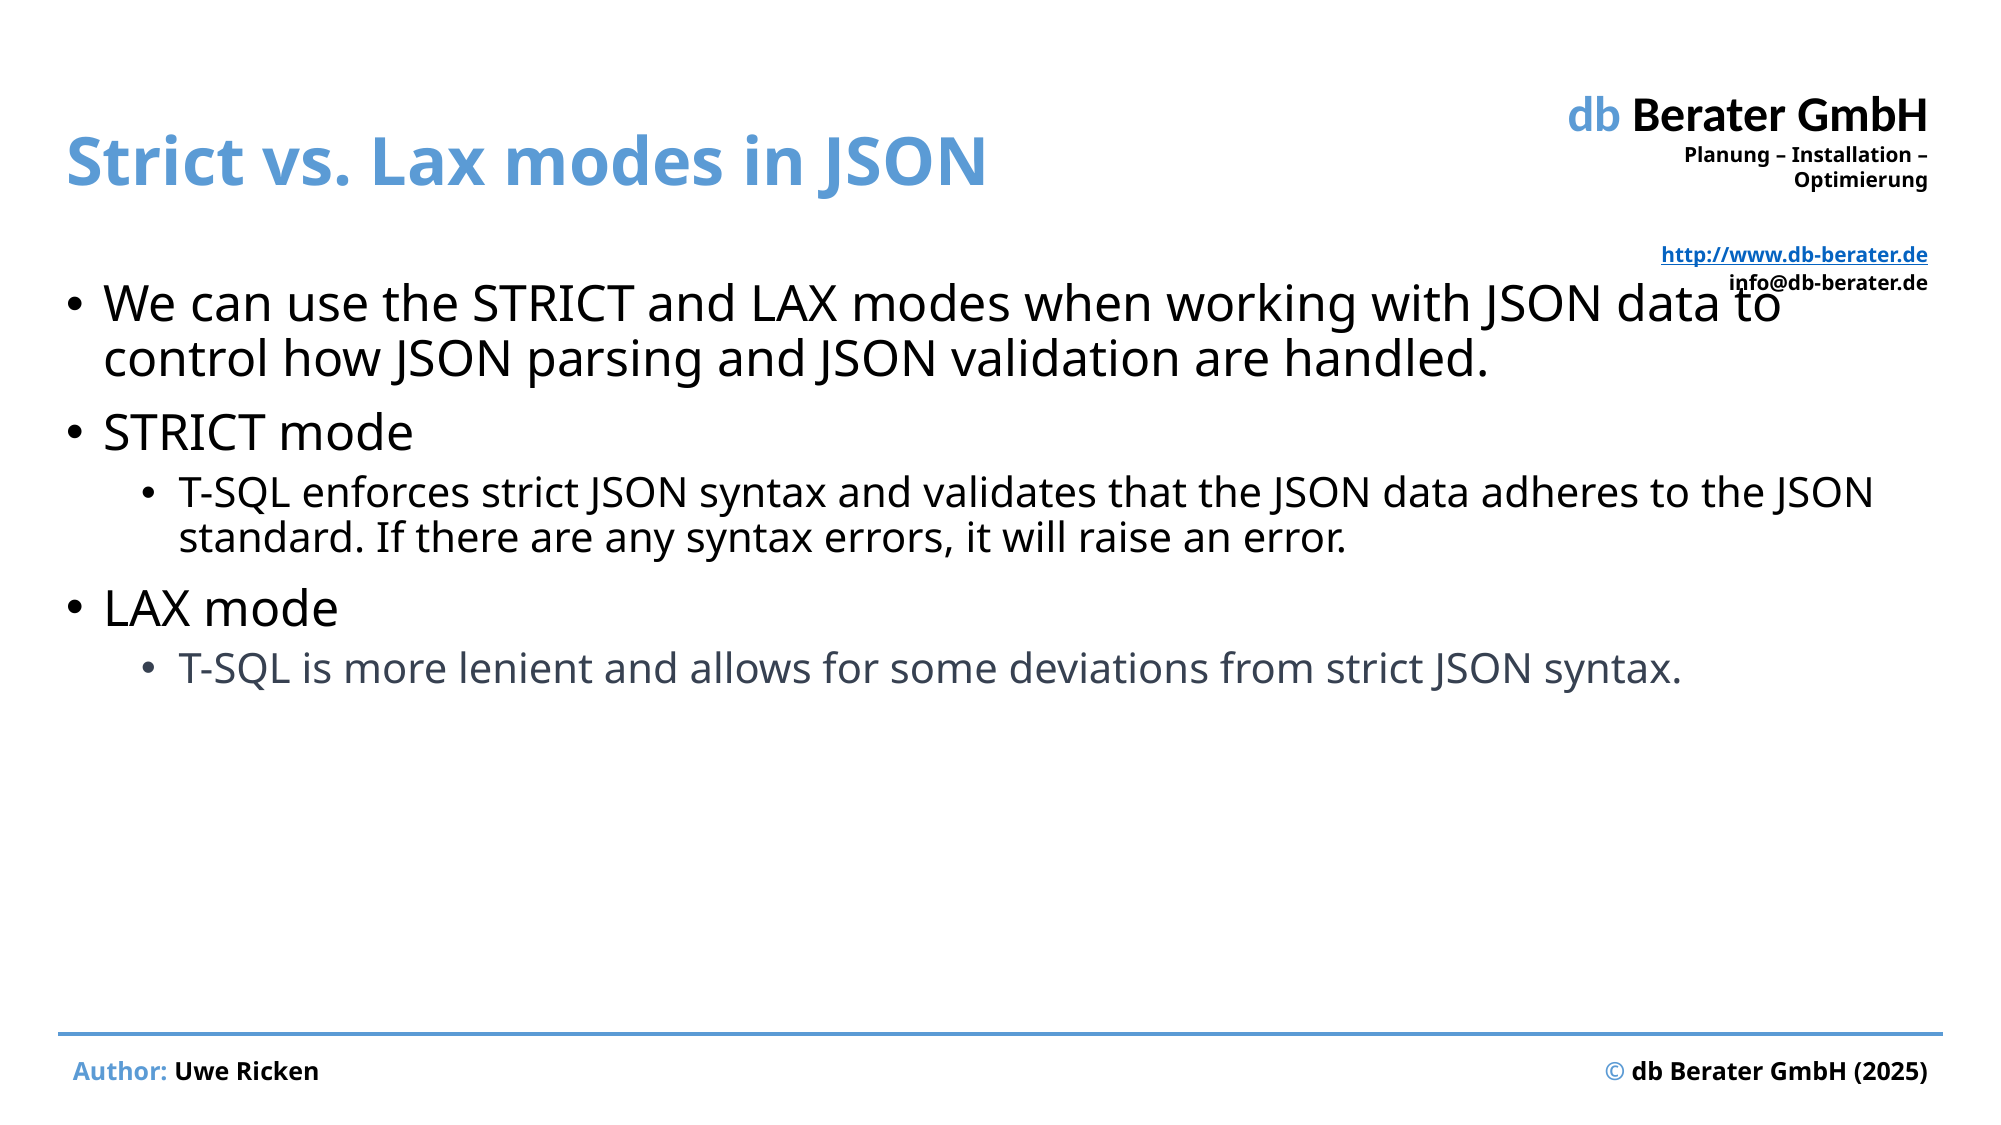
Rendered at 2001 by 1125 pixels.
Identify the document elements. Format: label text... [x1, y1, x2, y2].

title Strict vs. Lax modes in JSON [54, 72, 1538, 256]
list We can use the STRICT and LAX modes when working with JSON data to control how JSON parsing and JSON validation are handled. STRICT mode T-SQL enforces strict JSON syntax and validates that the JSON data adheres to the JSON standard. If there are any syntax errors, it will raise an error. LAX mode T-SQL is more lenient and allows for some deviations from strict JSON syntax. [54, 273, 1945, 1024]
